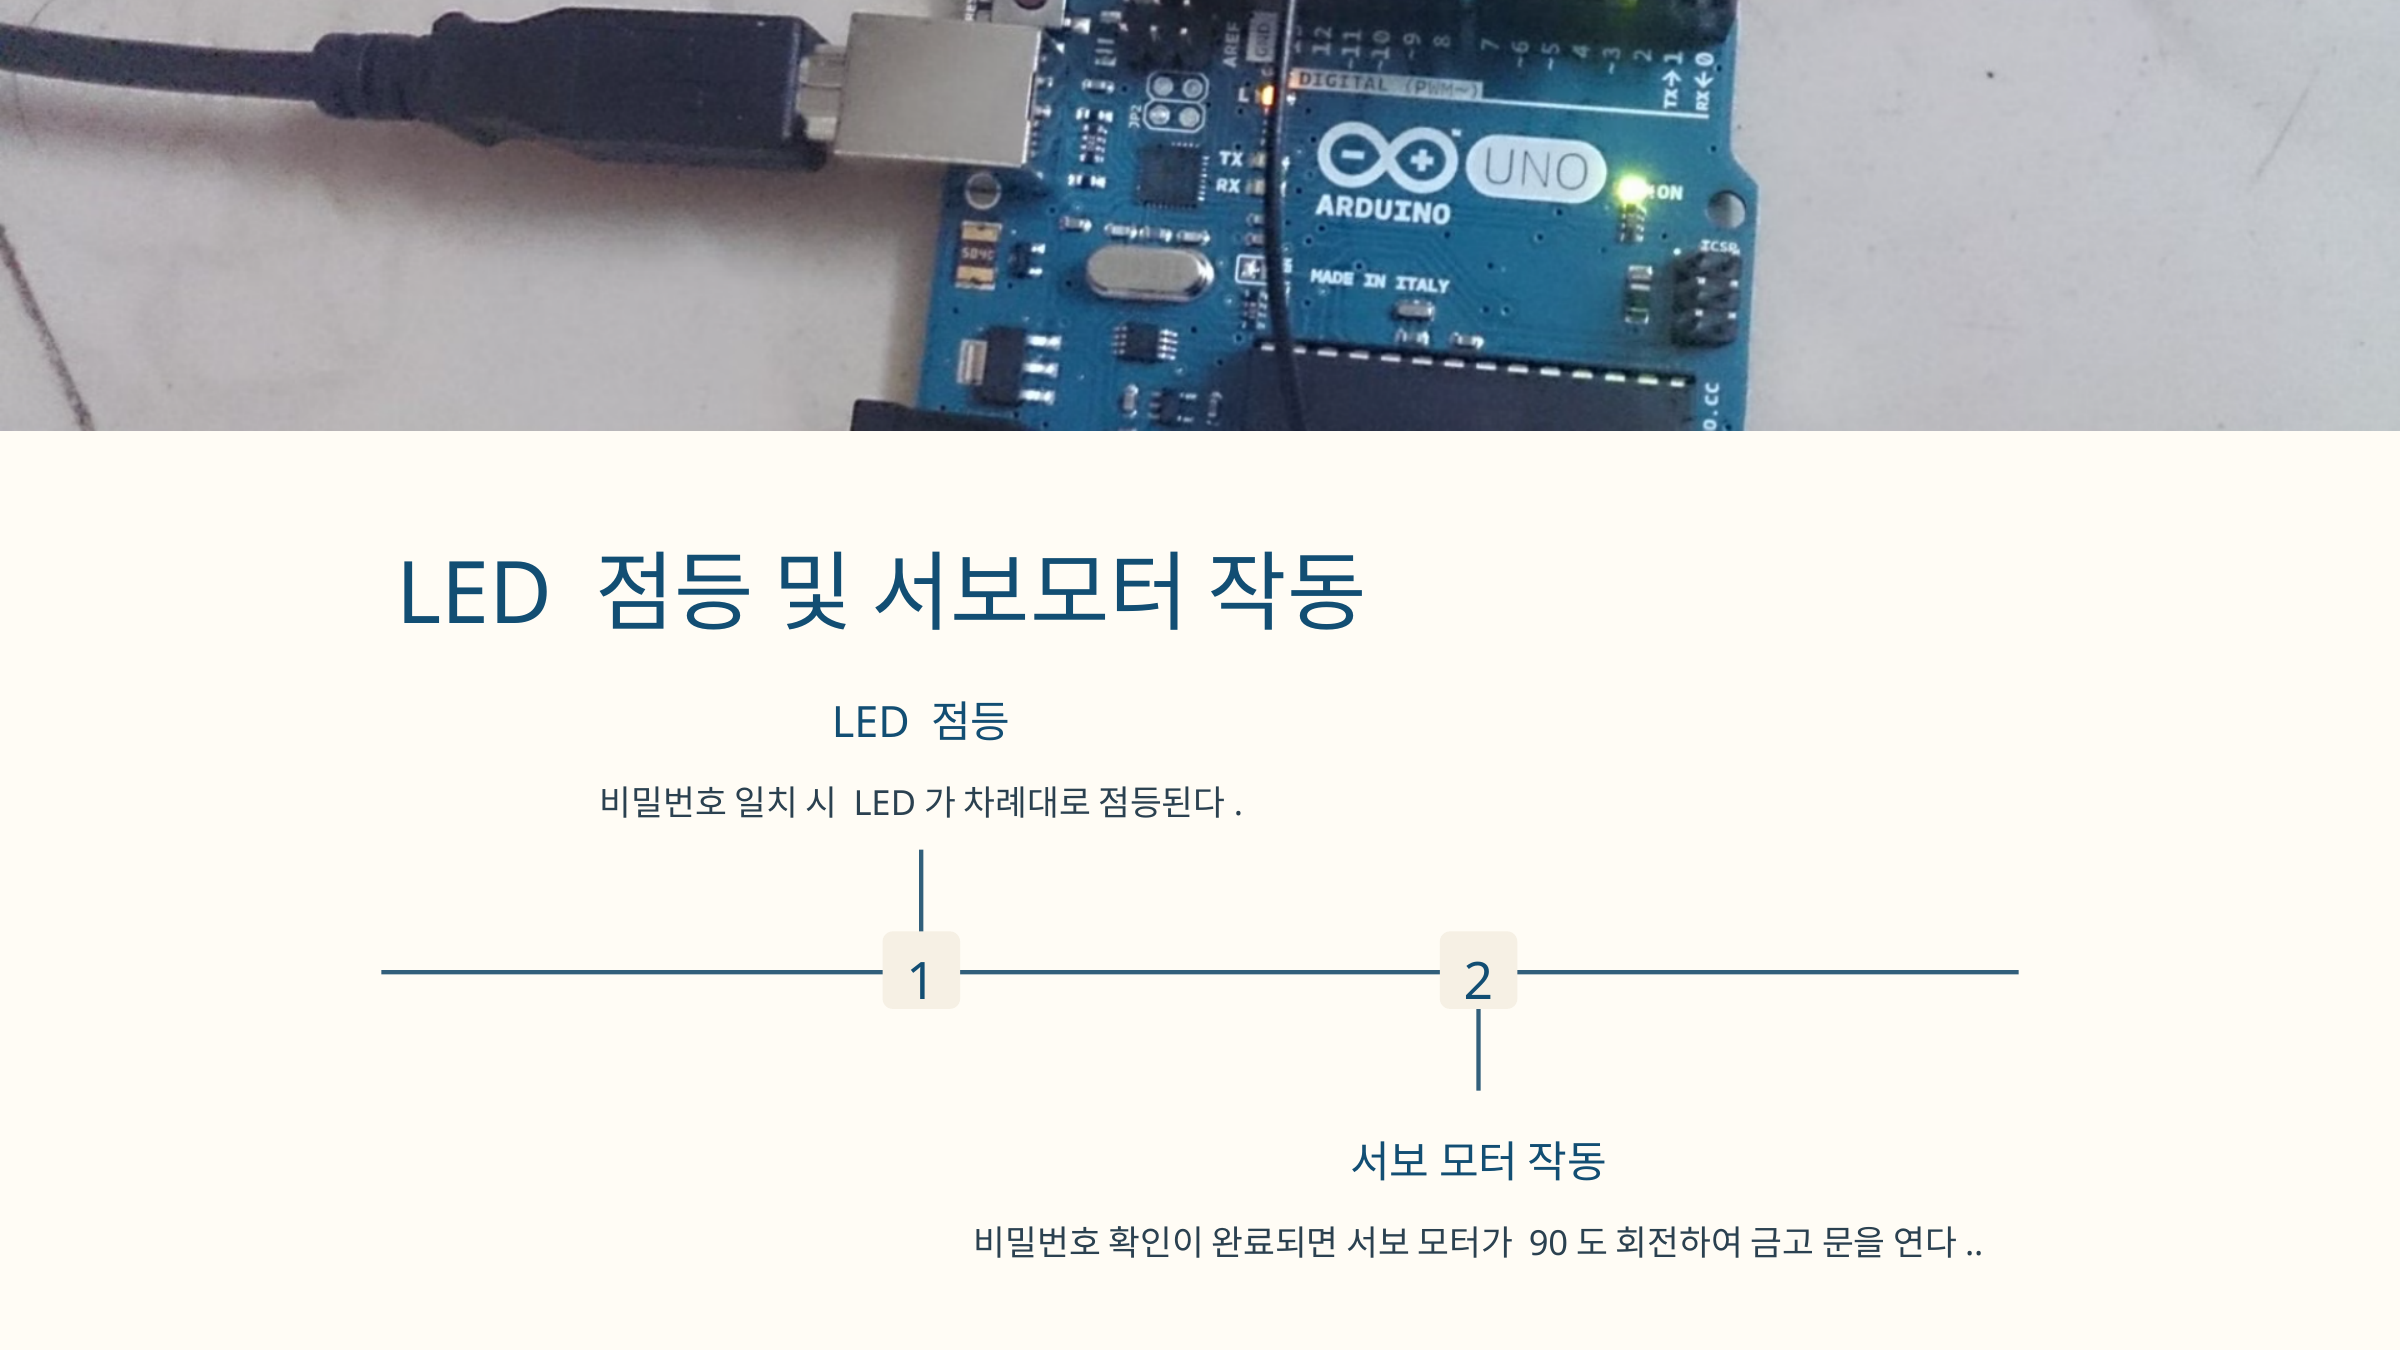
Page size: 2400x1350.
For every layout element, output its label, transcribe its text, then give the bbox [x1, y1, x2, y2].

text_box [381, 970, 882, 975]
text_box [1518, 970, 2019, 975]
picture [0, 0, 2400, 431]
text_box [882, 931, 961, 1009]
text_box 비밀번호 일치 시 LED가 차례대로 점등된다. [415, 759, 1427, 815]
text_box 비밀번호 확인이 완료되면 서보 모터가 90도 회전하여 금고 문을 연다.. [973, 1199, 1985, 1255]
text_box LED 점등 [705, 685, 1137, 740]
text_box [1439, 931, 1518, 1009]
text_box LED 점등 및 서보모터 작동 [381, 525, 1337, 634]
text_box 1 [909, 937, 934, 1003]
text_box [919, 849, 924, 931]
text_box 2 [1464, 937, 1493, 1003]
text_box [0, 431, 2400, 1350]
text_box 서보 모터 작동 [1263, 1125, 1694, 1179]
text_box [1476, 1009, 1481, 1091]
text_box [961, 970, 1439, 975]
